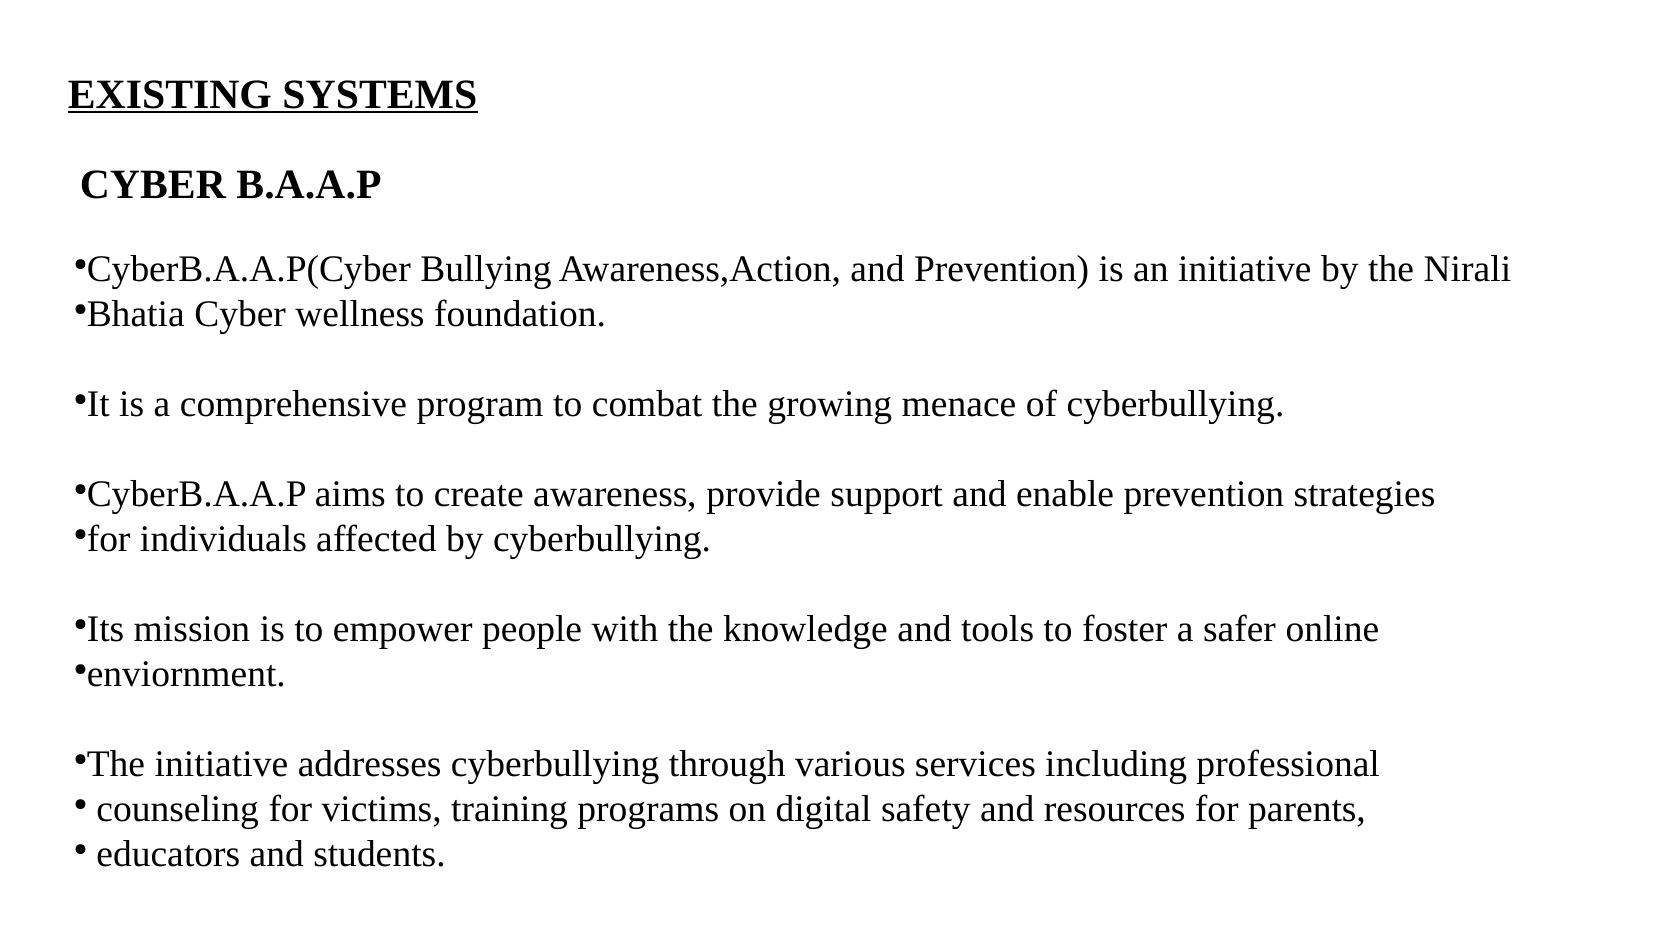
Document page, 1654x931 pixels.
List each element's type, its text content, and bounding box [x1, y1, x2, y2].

text_box CYBER B.A.A.P [65, 149, 407, 215]
text_box EXISTING SYSTEMS [53, 59, 517, 124]
text_box CyberB.A.A.P(Cyber Bullying Awareness,Action, and Prevention) is an initiative by the Nirali Bhatia Cyber wellness foundation. It is a comprehensive program to combat the growing menace of cyberbullying. CyberB.A.A.P aims to create awareness, provide support and enable prevention strategies for individuals affected by cyberbullying. Its mission is to empower people with the knowledge and tools to foster a safer online enviornment. The initiative addresses cyberbullying through various services including professional counseling for victims, training programs on digital safety and resources for parents, educators and students. [58, 236, 1644, 881]
